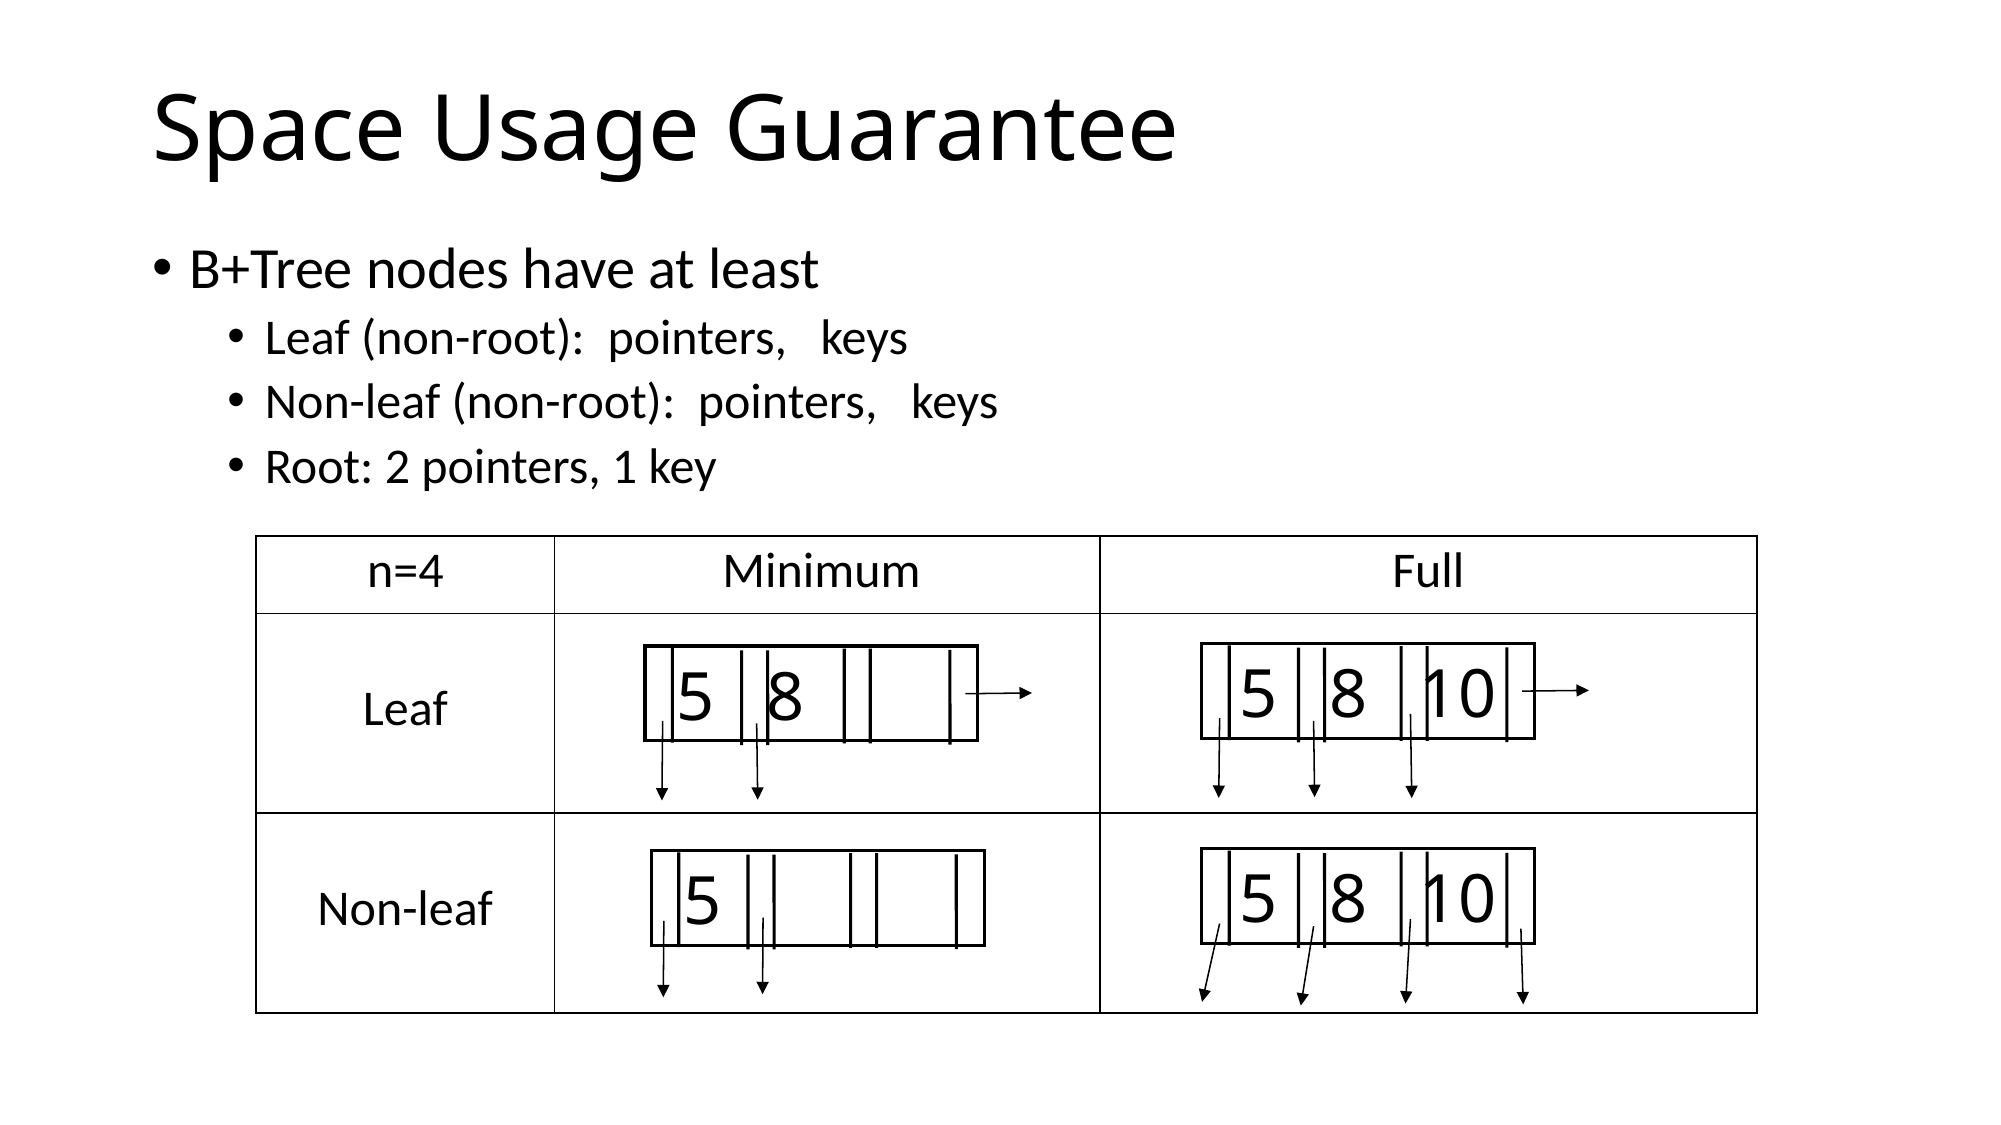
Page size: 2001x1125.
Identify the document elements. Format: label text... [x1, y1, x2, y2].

table_header Full [1101, 537, 1756, 613]
table_cell Non-leaf [257, 814, 554, 1012]
table_cell Leaf [257, 614, 554, 812]
text_box [1405, 743, 1418, 799]
table_cell [555, 814, 1099, 1012]
text_box [1198, 948, 1215, 1002]
text_box [979, 686, 1032, 700]
table_cell [1101, 614, 1756, 812]
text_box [651, 850, 985, 950]
text_box [655, 746, 669, 801]
table_header Minimum [555, 537, 1099, 613]
text_box [1516, 948, 1530, 1005]
text_box [756, 950, 769, 995]
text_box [1201, 643, 1535, 743]
table_cell [1101, 814, 1756, 1012]
text_box [657, 950, 670, 998]
text_box [1536, 684, 1589, 697]
text_box [1212, 743, 1226, 798]
title Space Usage Guarantee [137, 48, 1863, 214]
table_header n=4 [257, 537, 554, 613]
text_box [751, 746, 764, 800]
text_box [1201, 848, 1535, 948]
table_cell [555, 614, 1099, 812]
text_box [1400, 948, 1413, 1004]
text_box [644, 646, 978, 746]
text_box [1296, 948, 1311, 1006]
text_box [1308, 743, 1321, 798]
